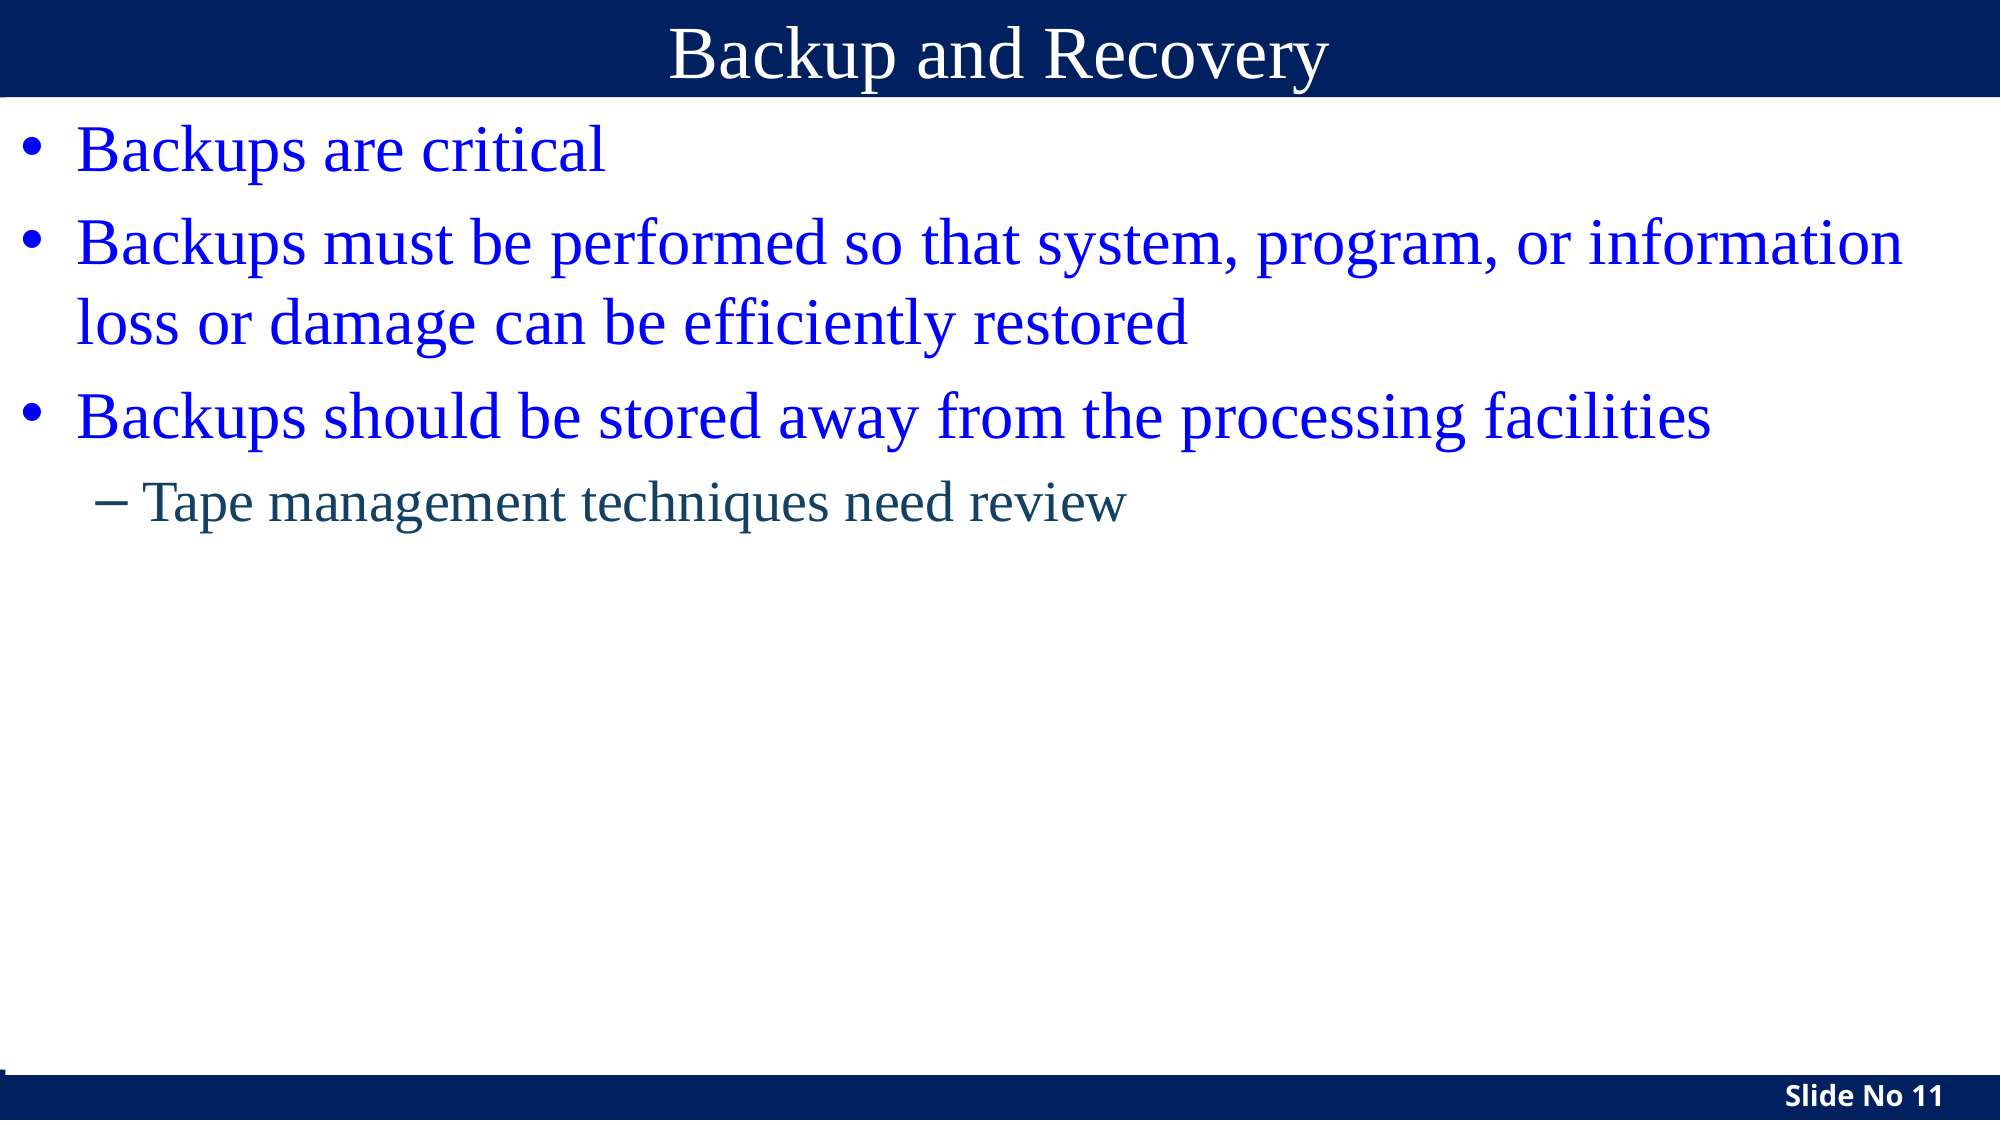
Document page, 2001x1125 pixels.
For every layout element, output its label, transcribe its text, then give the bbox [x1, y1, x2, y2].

list Backups are critical Backups must be performed so that system, program, or information loss or damage can be efficiently restored Backups should be stored away from the processing facilities Tape management techniques need review [5, 97, 2000, 1075]
title Backup and Recovery [0, 0, 2000, 98]
